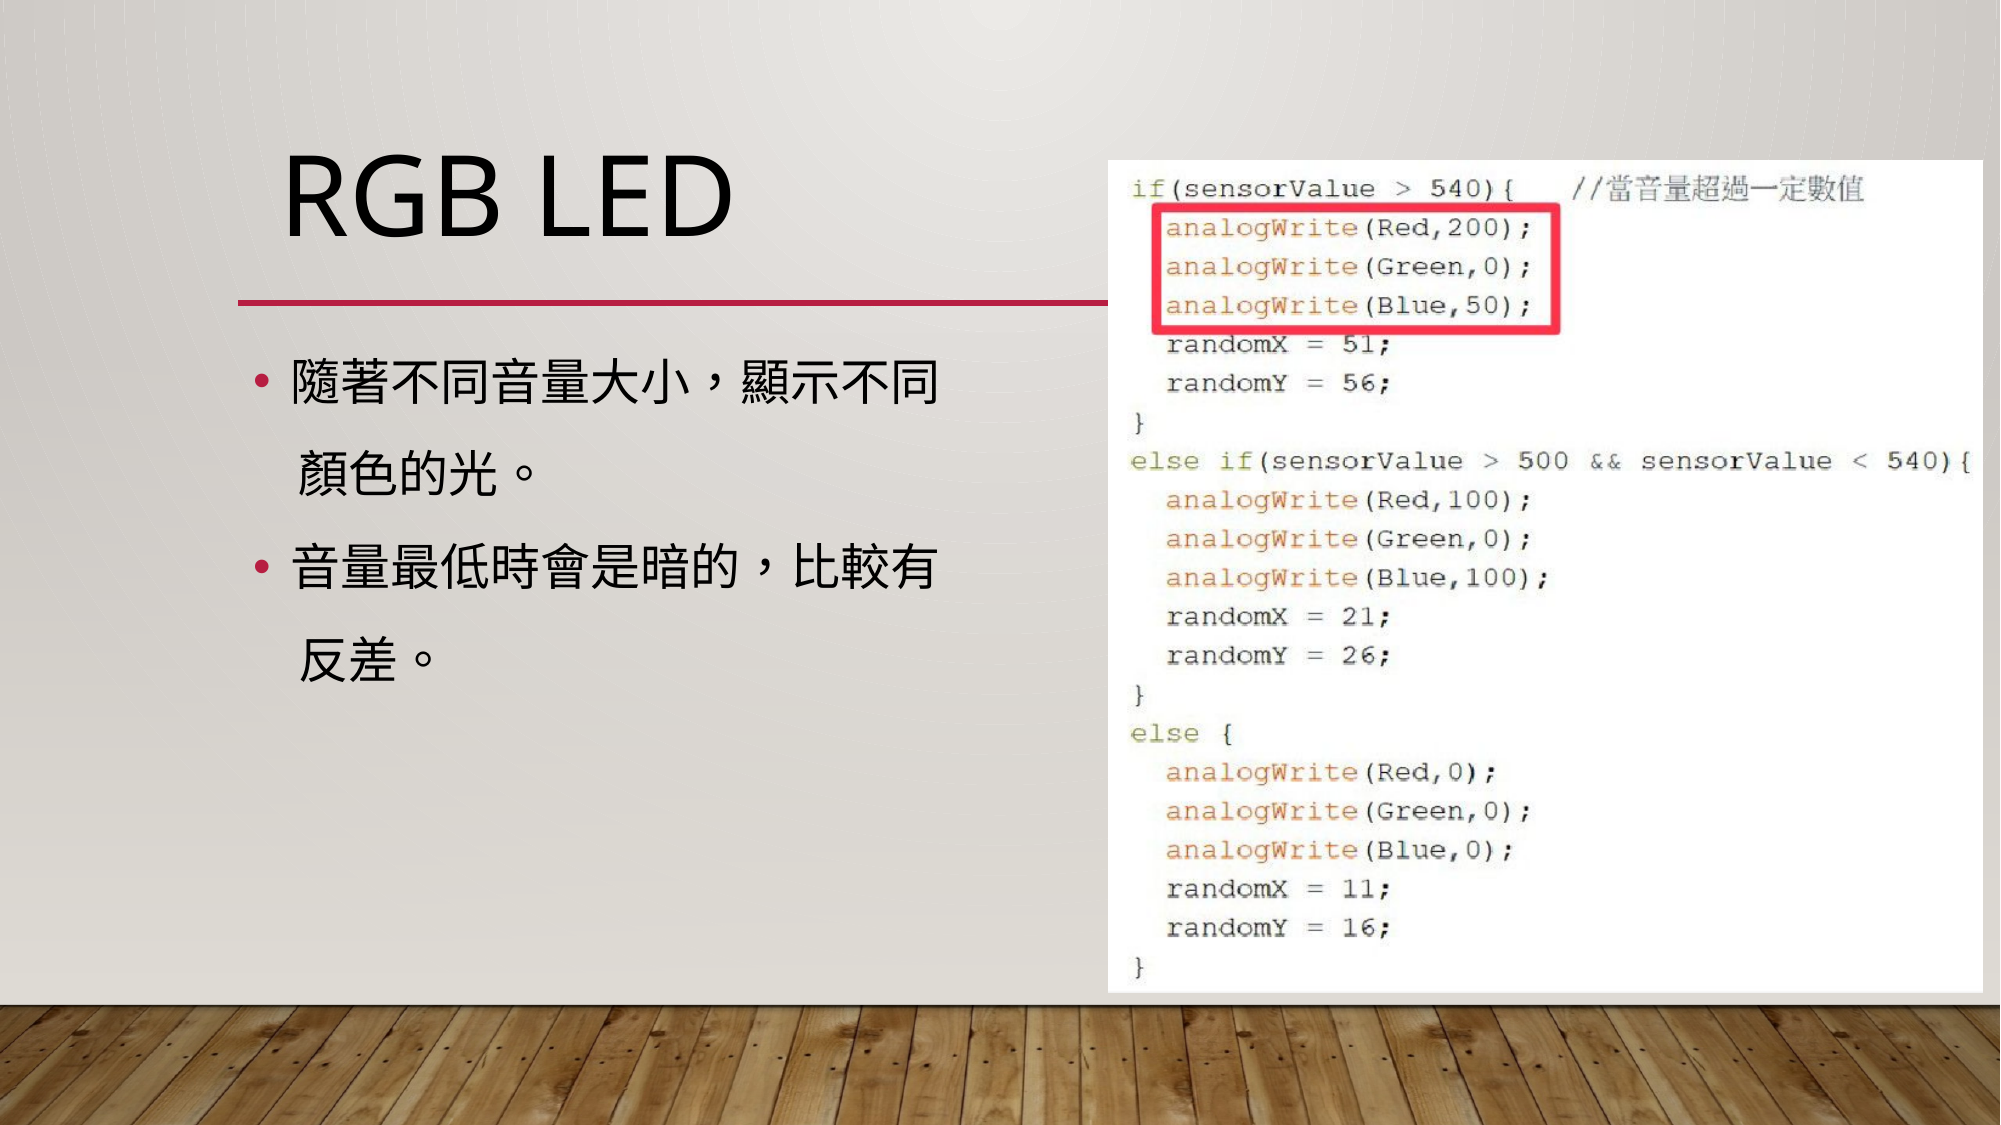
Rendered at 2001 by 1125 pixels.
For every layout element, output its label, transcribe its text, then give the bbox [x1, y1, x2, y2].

list 隨著不同音量大小，顯示不同 顏色的光。 音量最低時會是暗的，比較有 反差。 [238, 330, 1108, 897]
title RGB LED [238, 131, 1814, 305]
picture [0, 1005, 2000, 1125]
picture [1108, 159, 1984, 994]
